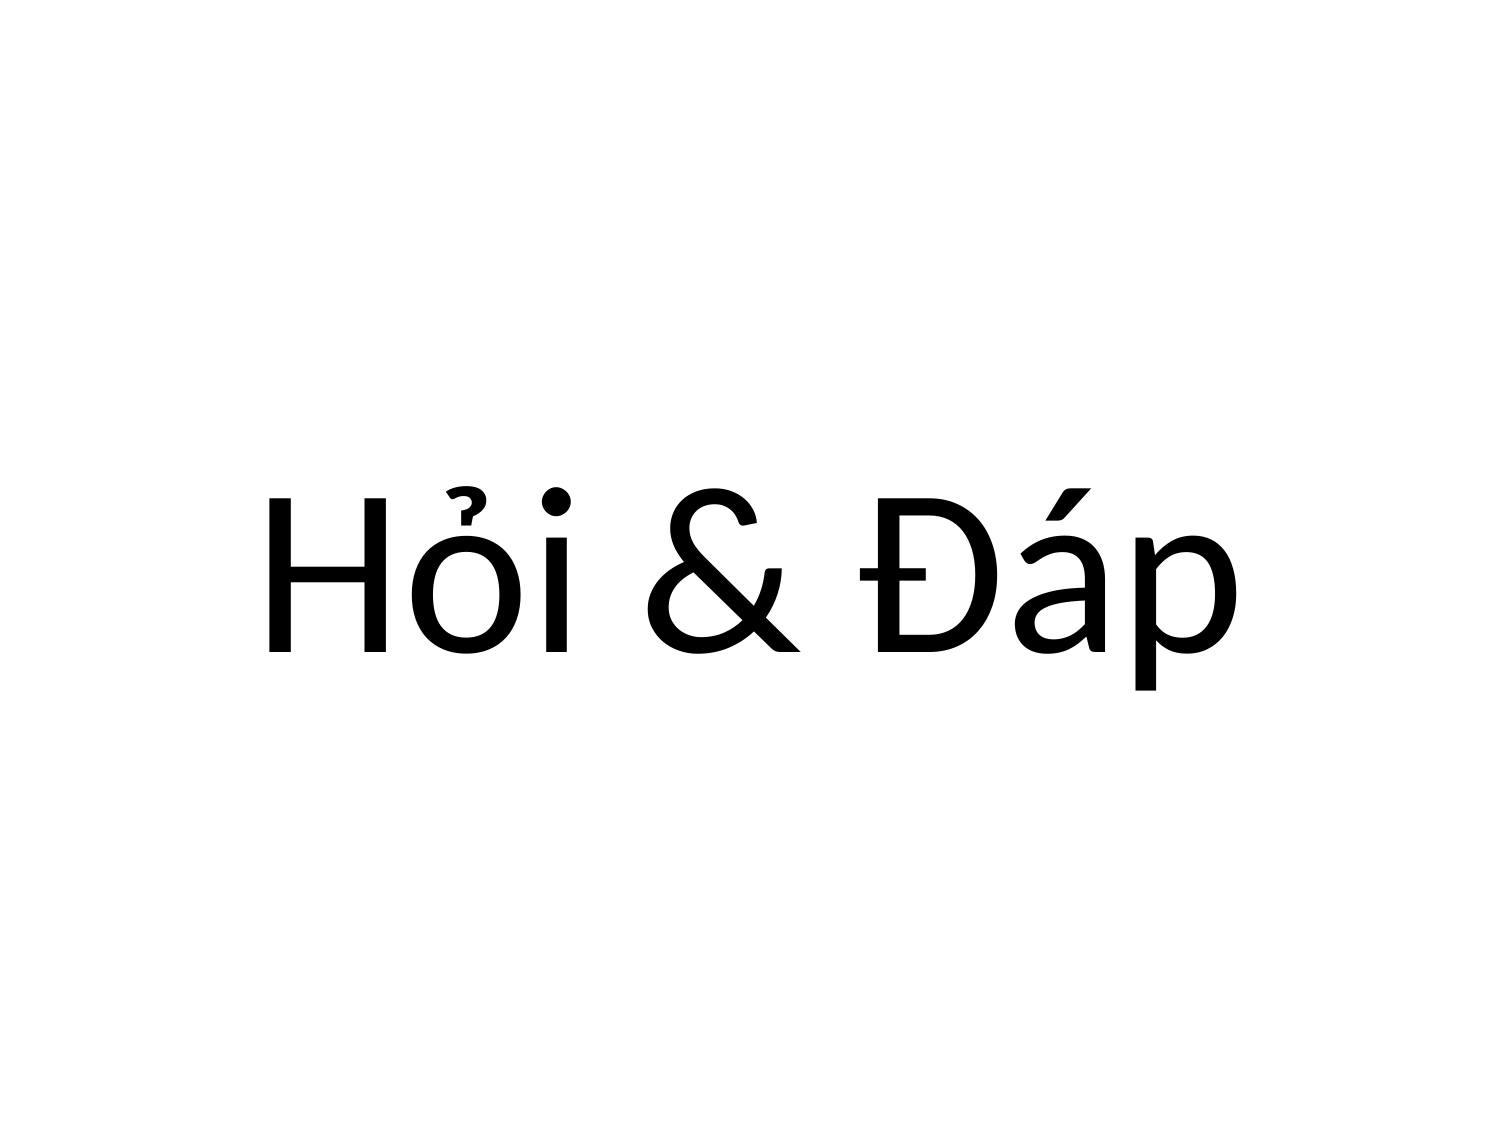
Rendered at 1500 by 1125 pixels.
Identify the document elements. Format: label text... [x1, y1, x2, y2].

title Hỏi & Đáp [75, 462, 1425, 650]
